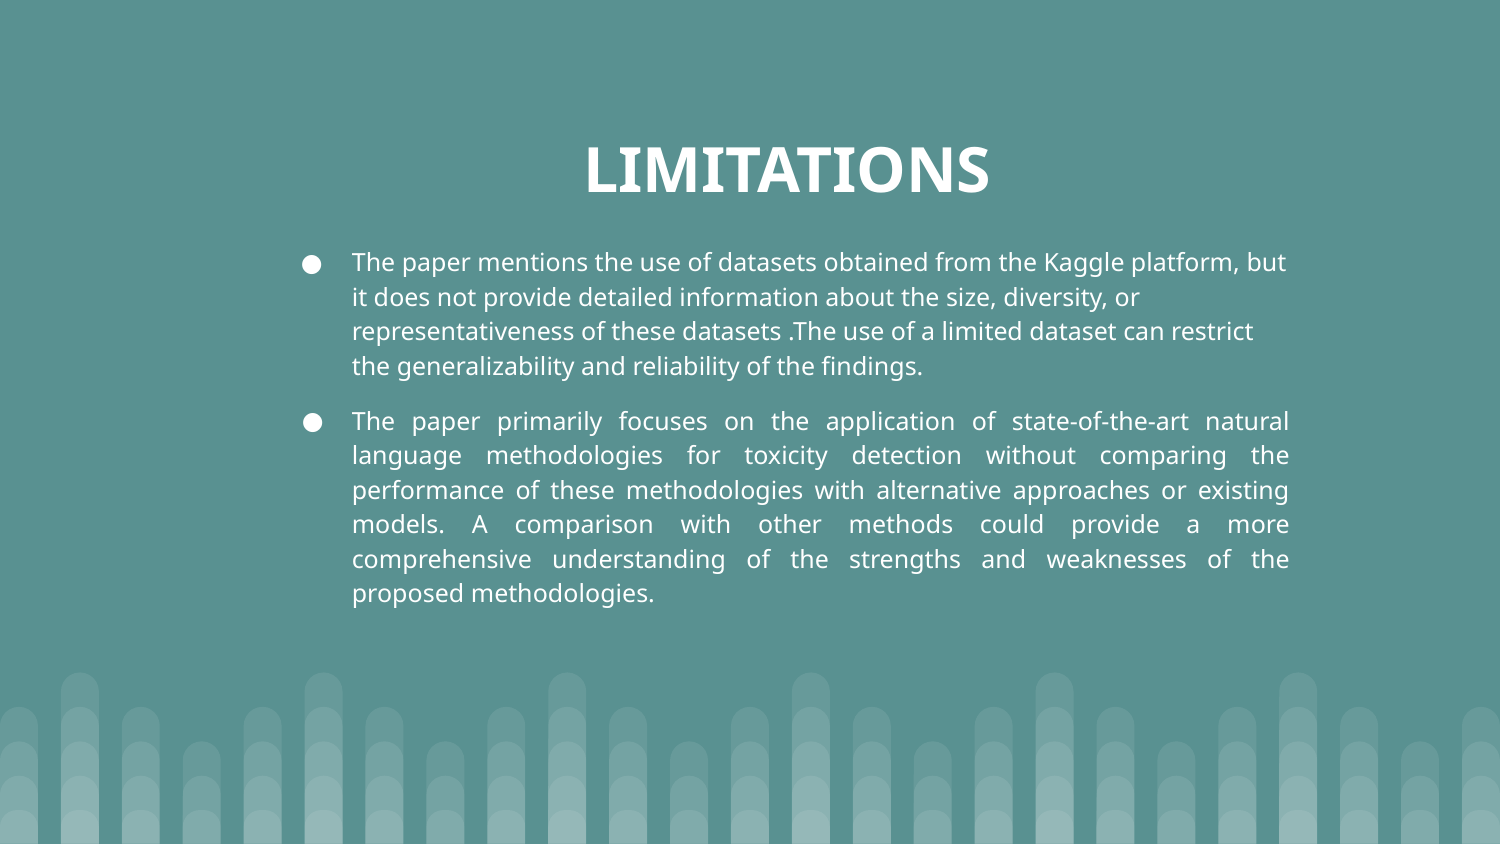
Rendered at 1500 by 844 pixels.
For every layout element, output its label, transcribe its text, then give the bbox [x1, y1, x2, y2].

list The paper mentions the use of datasets obtained from the Kaggle platform, but it does not provide detailed information about the size, diversity, or representativeness of these datasets .The use of a limited dataset can restrict the generalizability and reliability of the findings. The paper primarily focuses on the application of state-of-the-art natural language methodologies for toxicity detection without comparing the performance of these methodologies with alternative approaches or existing models. A comparison with other methods could provide a more comprehensive understanding of the strengths and weaknesses of the proposed methodologies. [261, 227, 1307, 672]
title LIMITATIONS [227, 126, 1273, 197]
